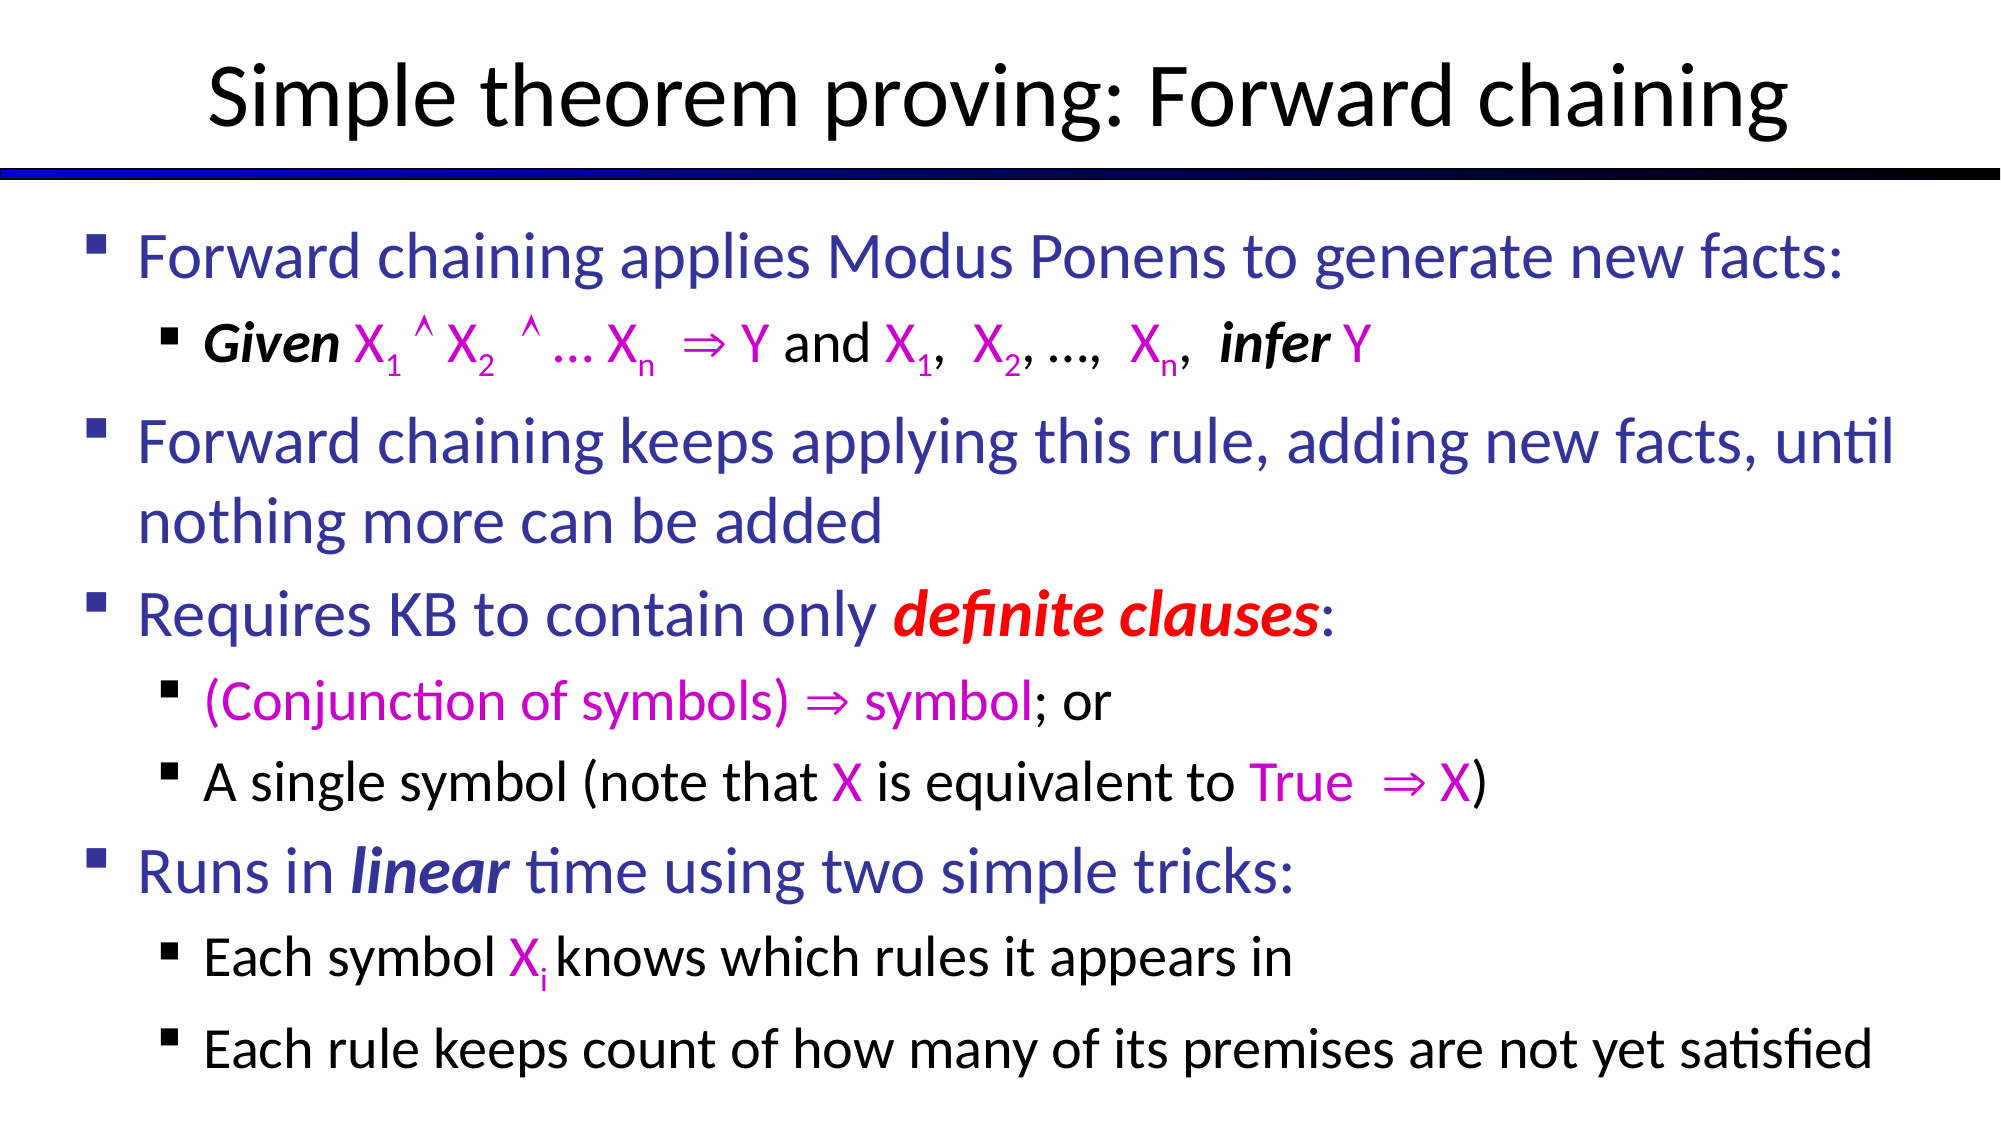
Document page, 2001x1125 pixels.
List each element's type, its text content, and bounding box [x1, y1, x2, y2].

list Forward chaining applies Modus Ponens to generate new facts: Given X1  X2  … Xn  Y and X1, X2, …, Xn, infer Y Forward chaining keeps applying this rule, adding new facts, until nothing more can be added Requires KB to contain only definite clauses: (Conjunction of symbols)  symbol; or A single symbol (note that X is equivalent to True  X) Runs in linear time using two simple tricks: Each symbol Xi knows which rules it appears in Each rule keeps count of how many of its premises are not yet satisfied [66, 204, 1934, 905]
title Simple theorem proving: Forward chaining [0, 0, 2000, 184]
